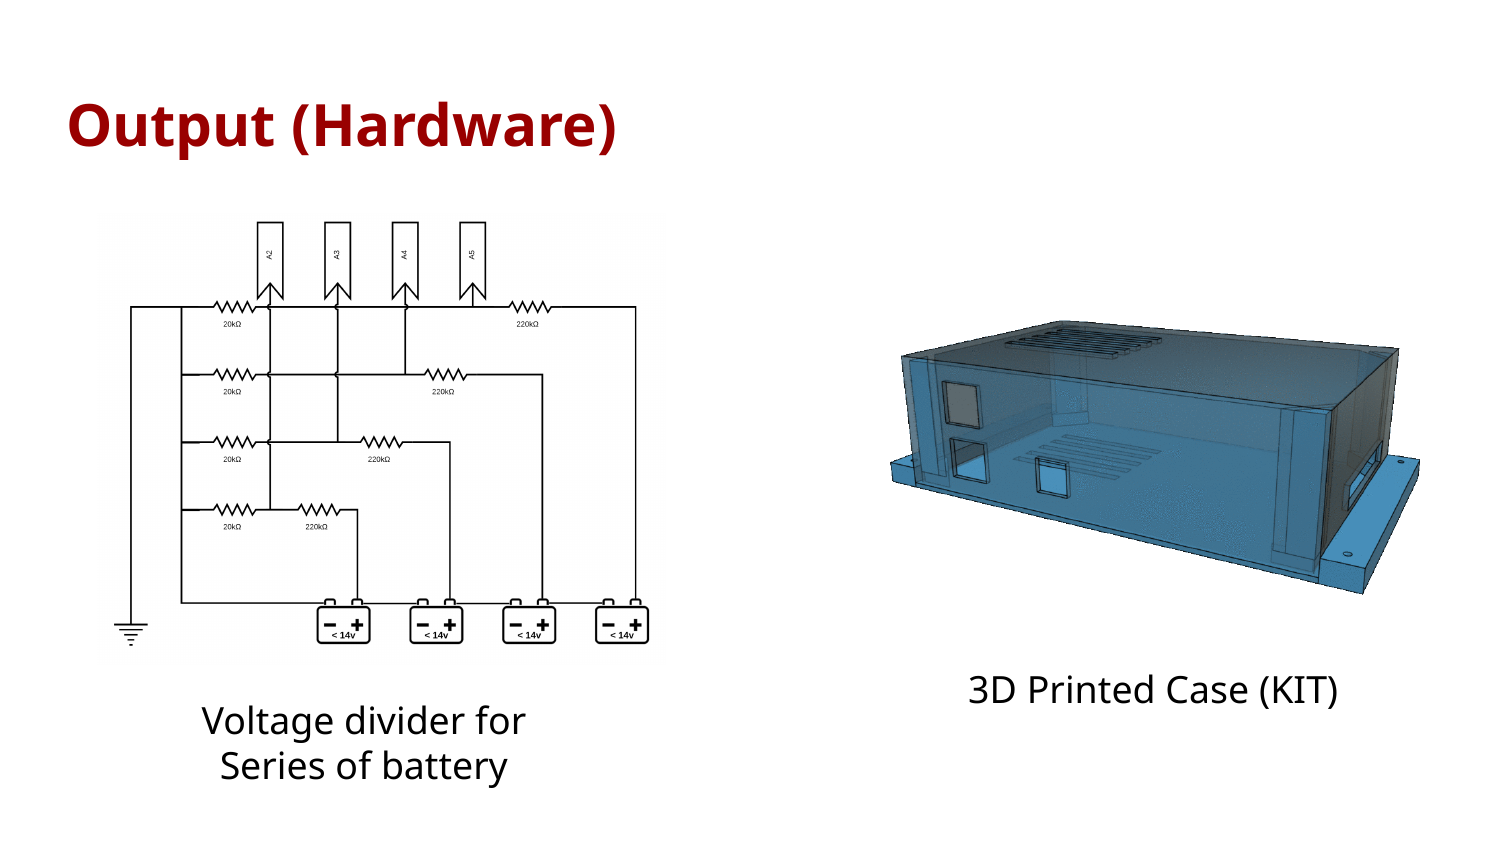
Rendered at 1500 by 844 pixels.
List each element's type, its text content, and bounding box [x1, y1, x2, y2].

text_box Voltage divider for Series of battery [129, 681, 599, 796]
picture [97, 213, 666, 665]
text_box 3D Printed Case (KIT) [918, 650, 1389, 765]
title Output (Hardware) [51, 72, 1449, 167]
picture [869, 222, 1438, 641]
